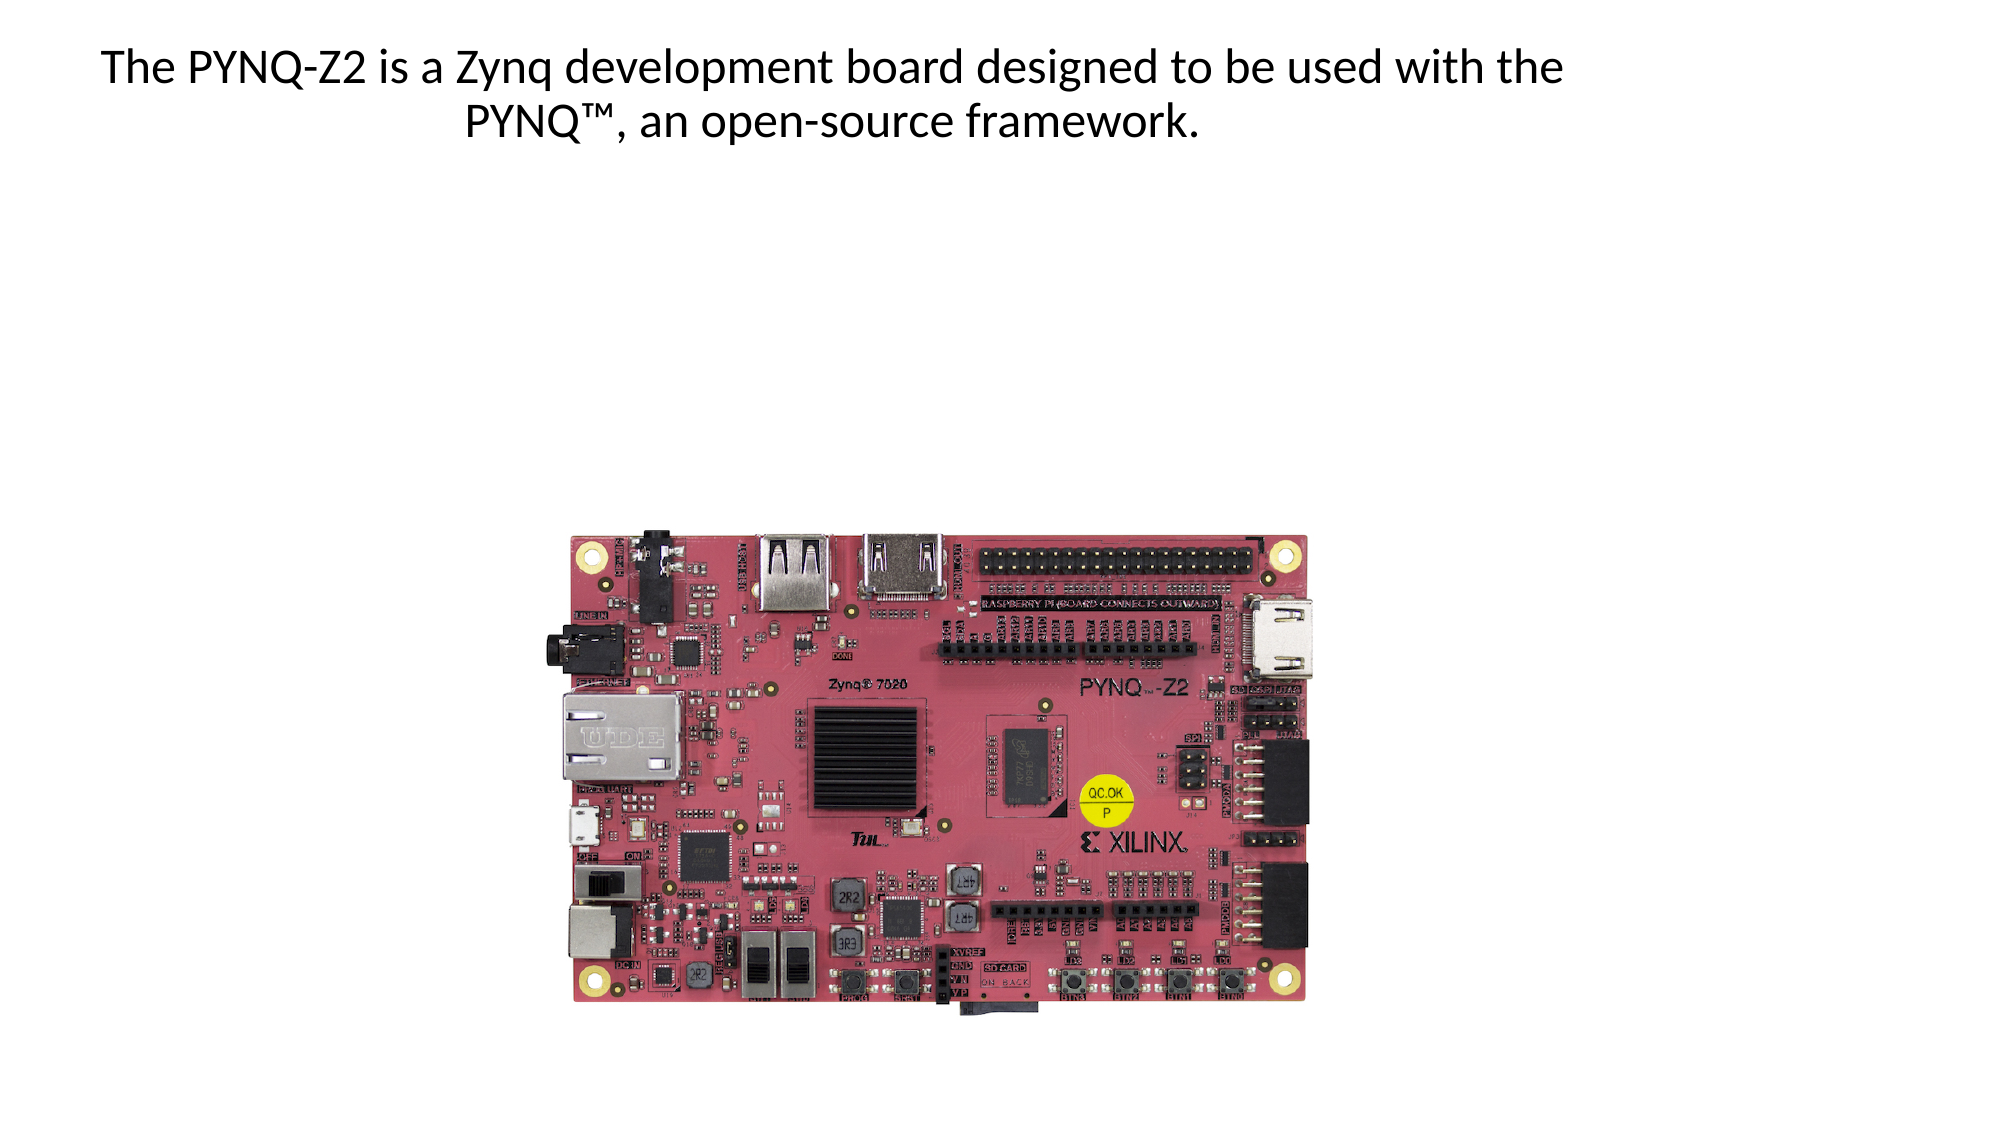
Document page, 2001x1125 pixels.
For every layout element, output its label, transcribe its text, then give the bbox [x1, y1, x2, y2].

picture [226, 304, 1632, 1125]
subtitle The PYNQ-Z2 is a Zynq development board designed to be used with the PYNQ™, an open-source framework. [82, 32, 1583, 305]
